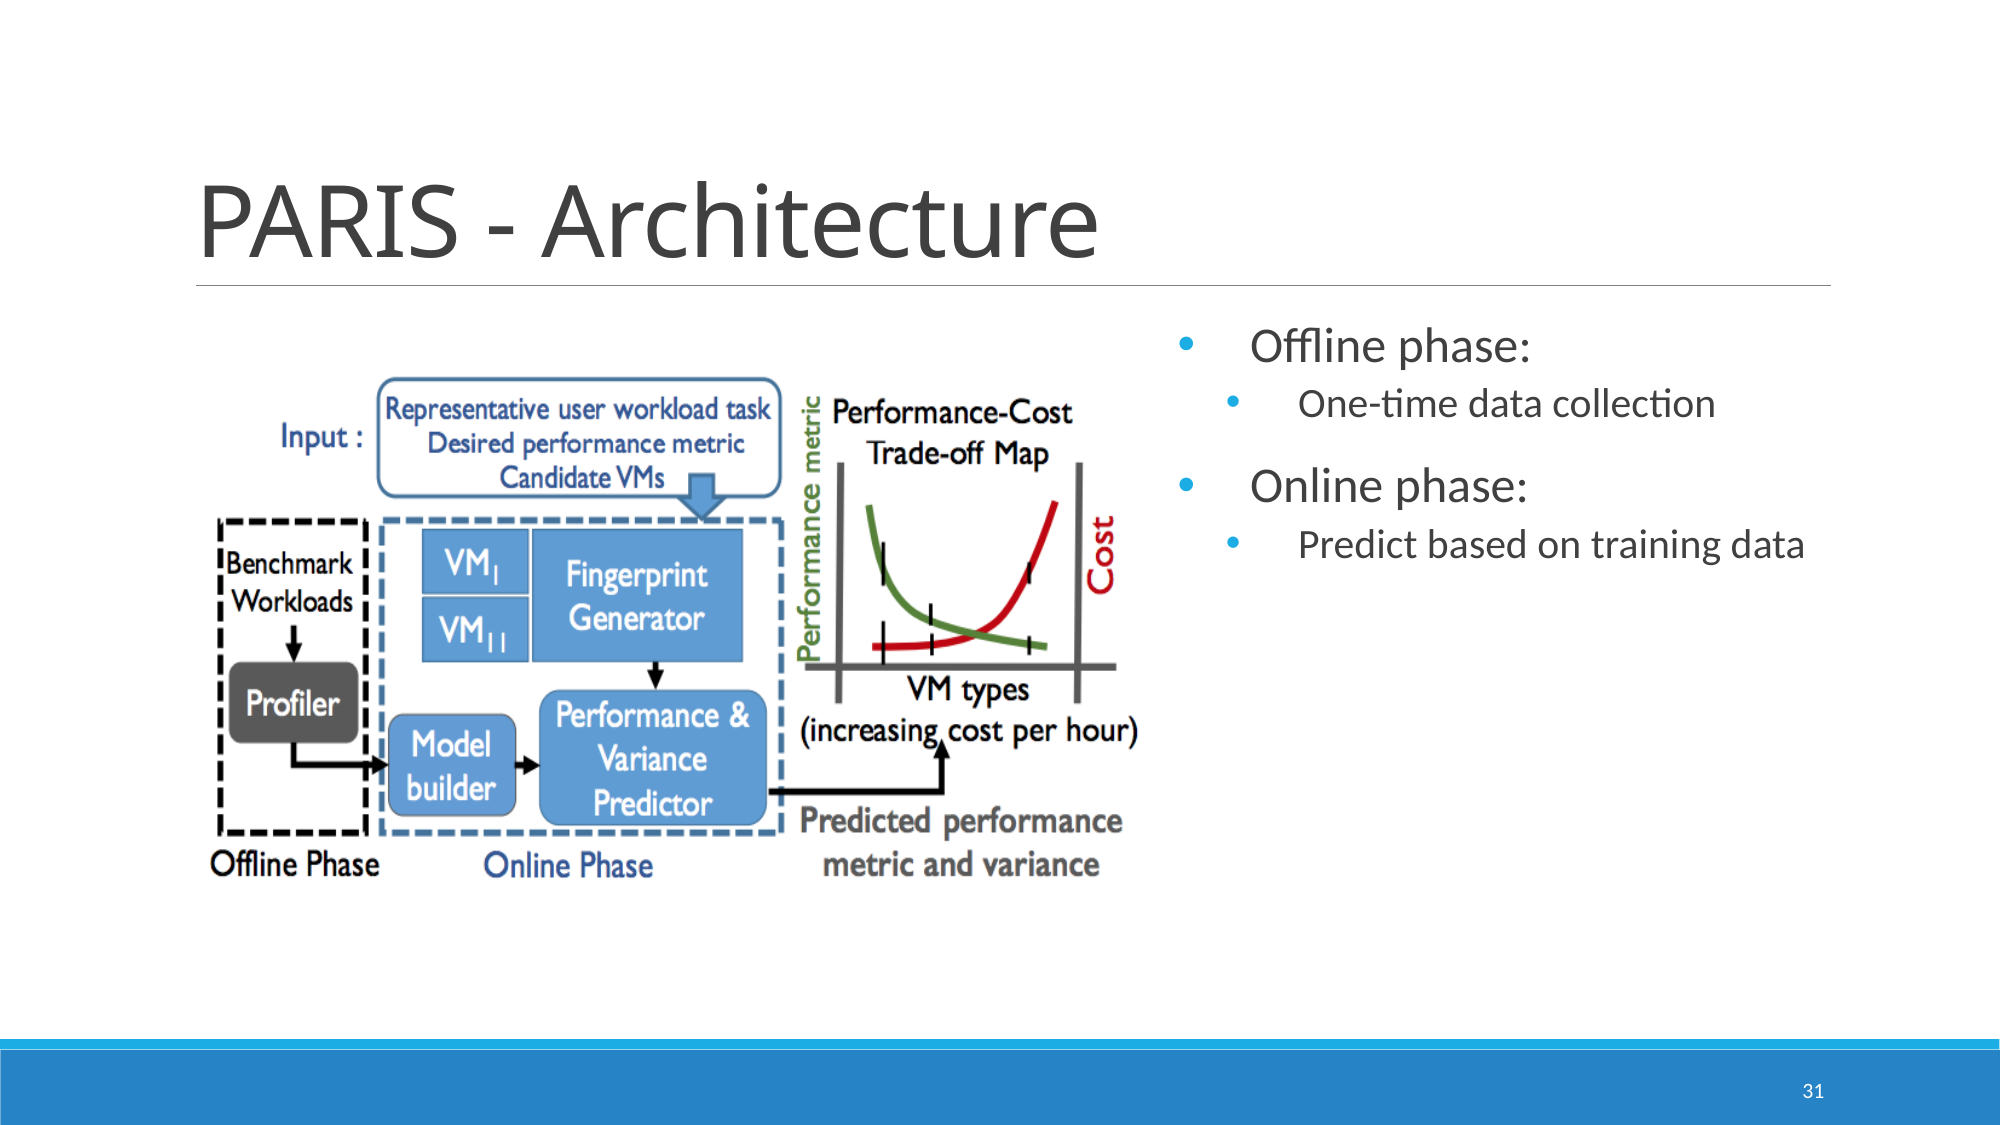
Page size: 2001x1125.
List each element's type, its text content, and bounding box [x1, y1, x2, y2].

slide_number 31 [1624, 1059, 1840, 1120]
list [156, 311, 1189, 956]
text_box Offline phase: One-time data collection Online phase: Predict based on training data [1174, 311, 2000, 972]
title PARIS - Architecture [180, 47, 1830, 285]
